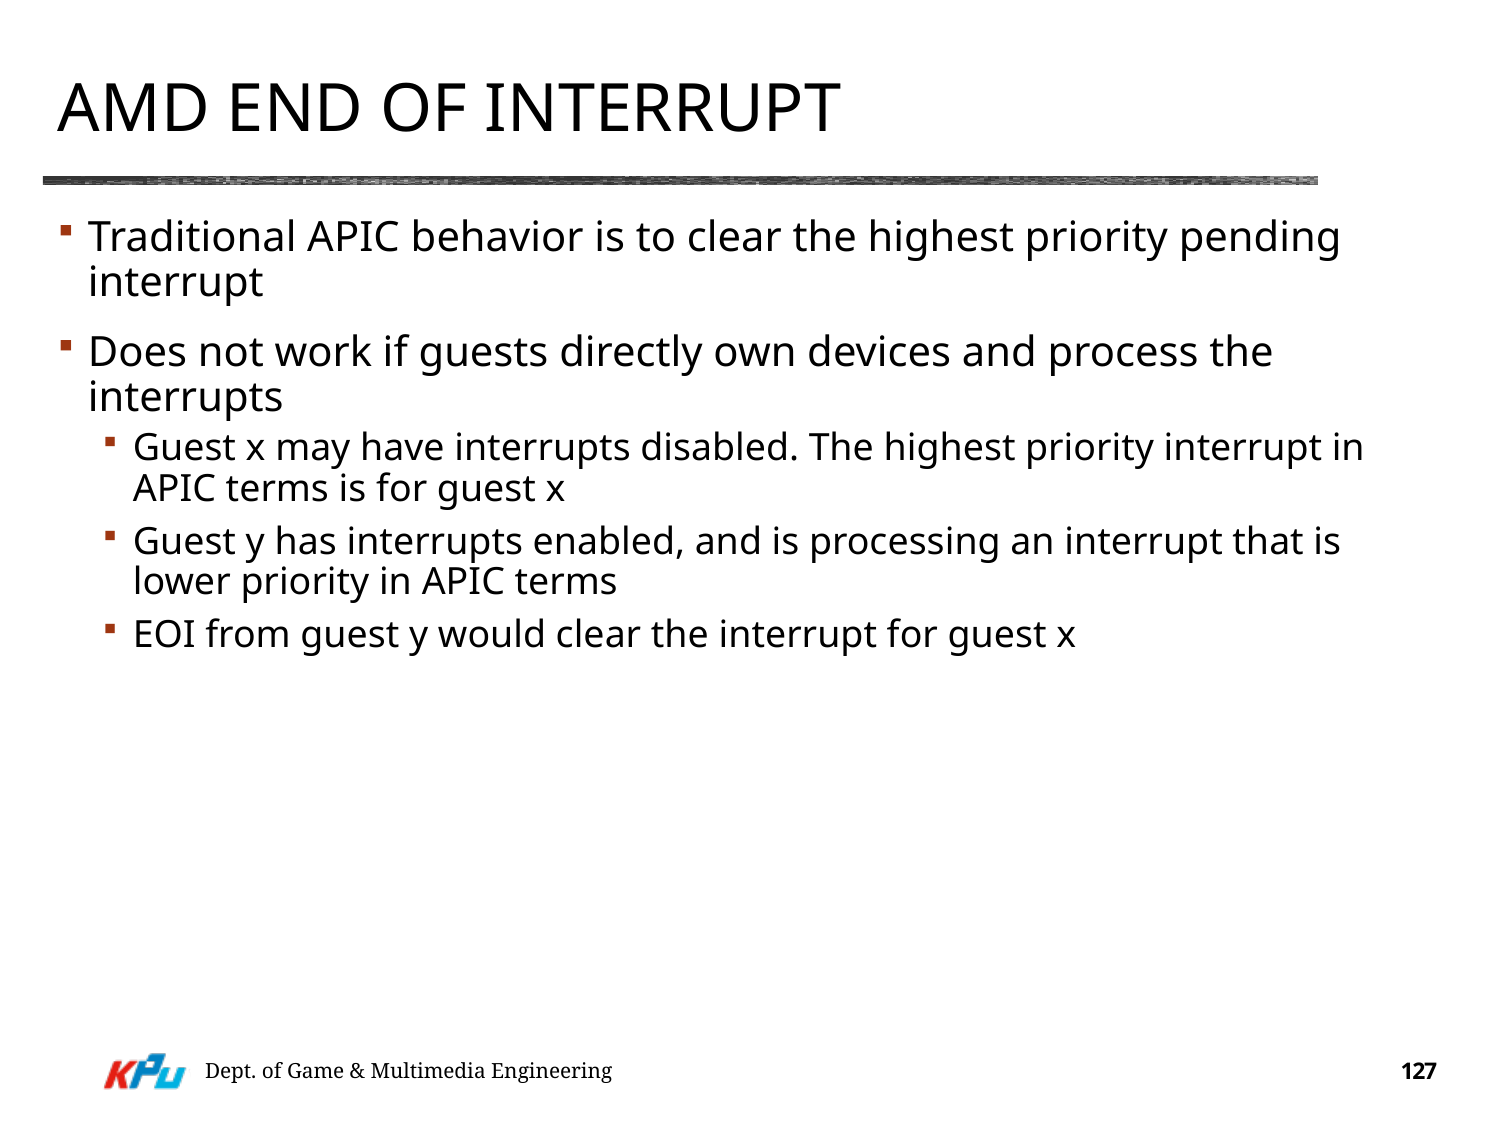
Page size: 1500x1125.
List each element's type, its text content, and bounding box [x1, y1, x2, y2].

footer Dept. of Game & Multimedia Engineering [190, 1042, 879, 1103]
slide_number 127 [1379, 1042, 1459, 1103]
picture [92, 1030, 191, 1120]
title AMD End Of Interrupt [42, 39, 1458, 182]
list Traditional APIC behavior is to clear the highest priority pending interrupt Does not work if guests directly own devices and process the interrupts Guest x may have interrupts disabled. The highest priority interrupt in APIC terms is for guest x Guest y has interrupts enabled, and is processing an interrupt that is lower priority in APIC terms EOI from guest y would clear the interrupt for guest x [42, 207, 1458, 1013]
